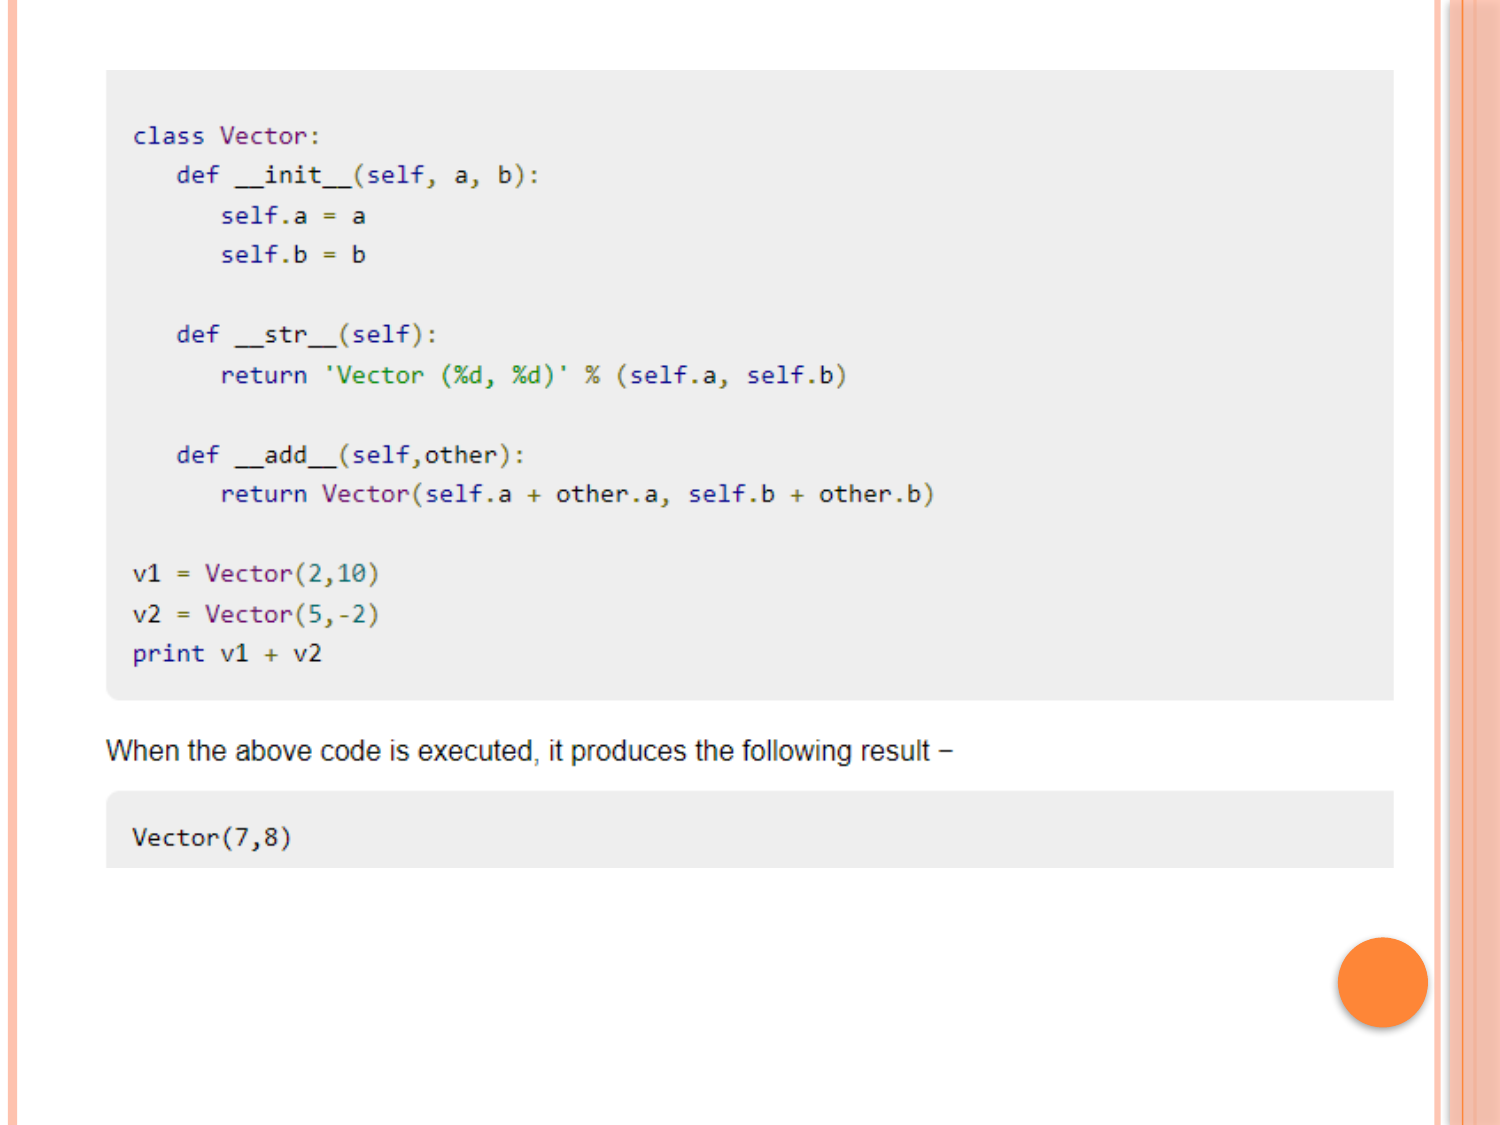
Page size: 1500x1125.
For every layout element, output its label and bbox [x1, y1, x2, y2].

picture [104, 69, 1395, 868]
